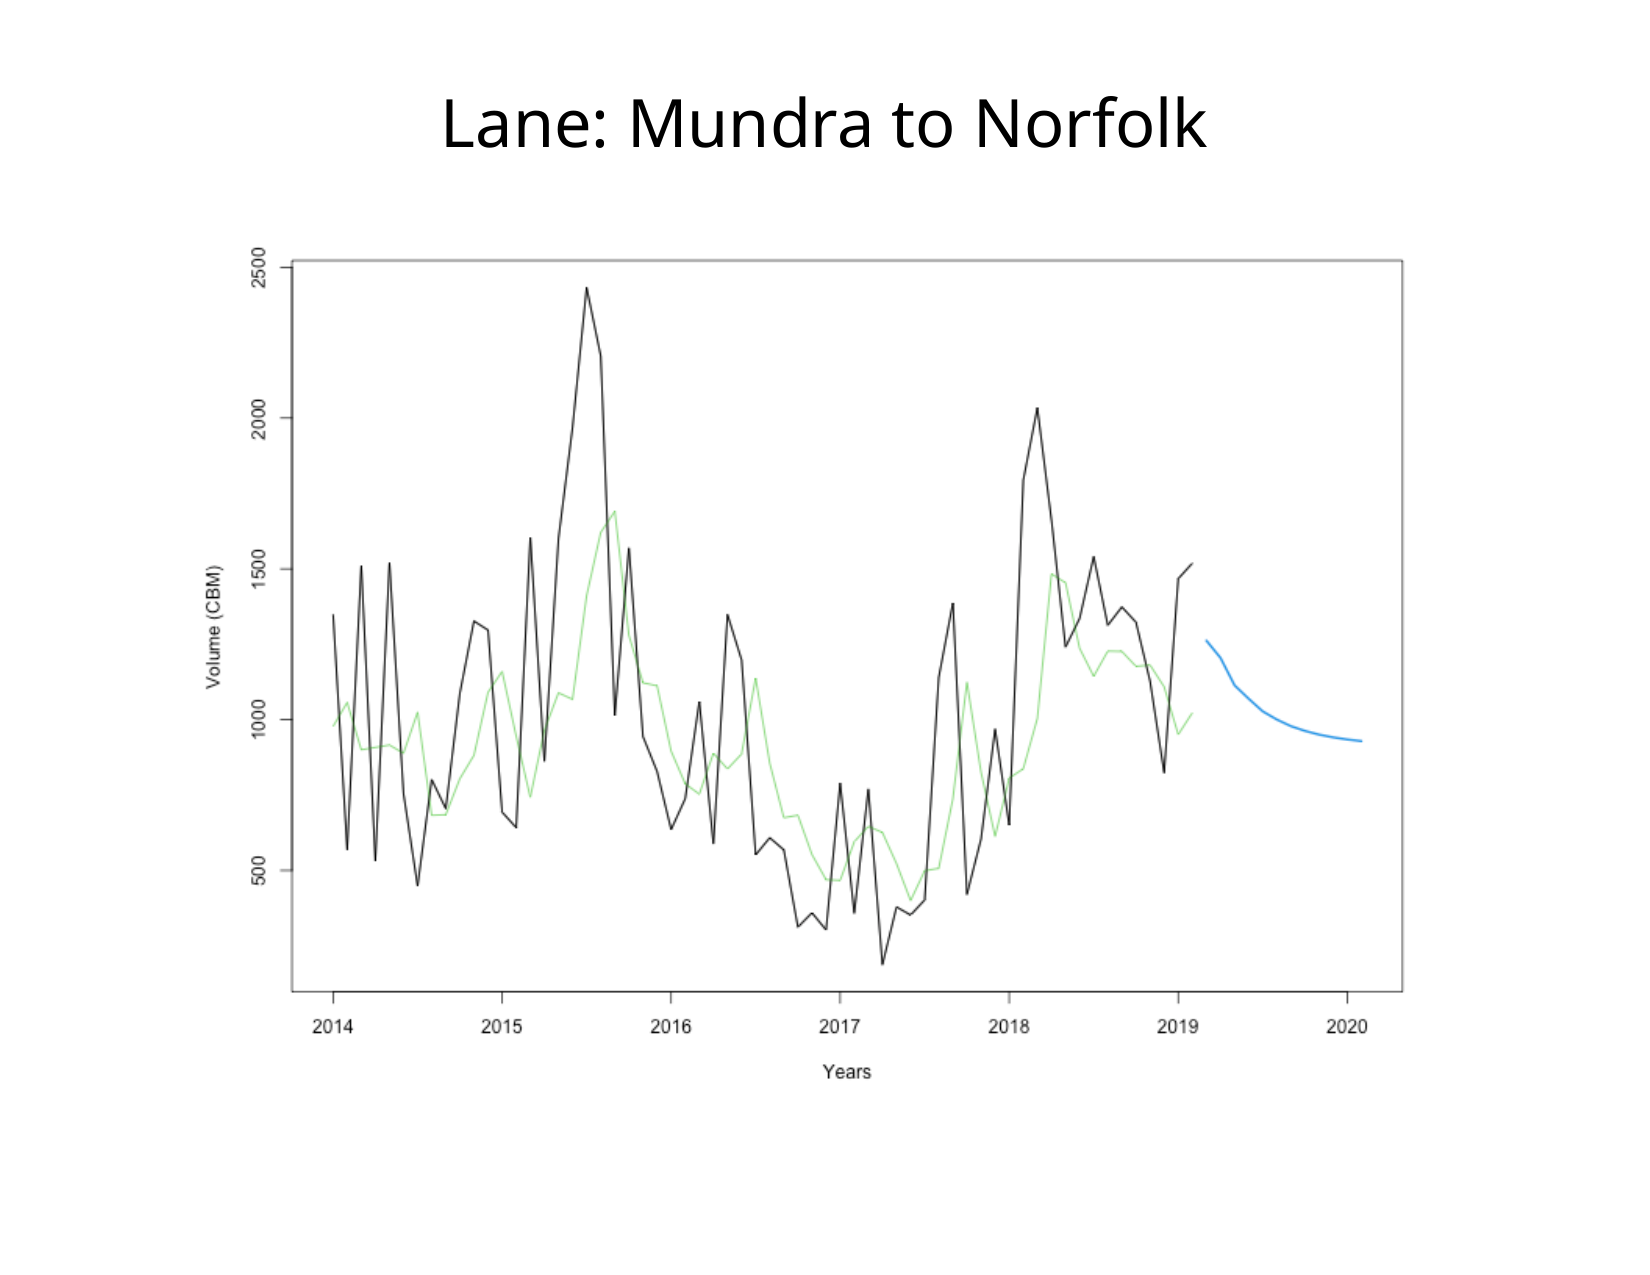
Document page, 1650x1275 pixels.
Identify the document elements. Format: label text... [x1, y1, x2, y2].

title Lane: Mundra to Norfolk [82, 51, 1568, 191]
picture [199, 230, 1451, 1107]
